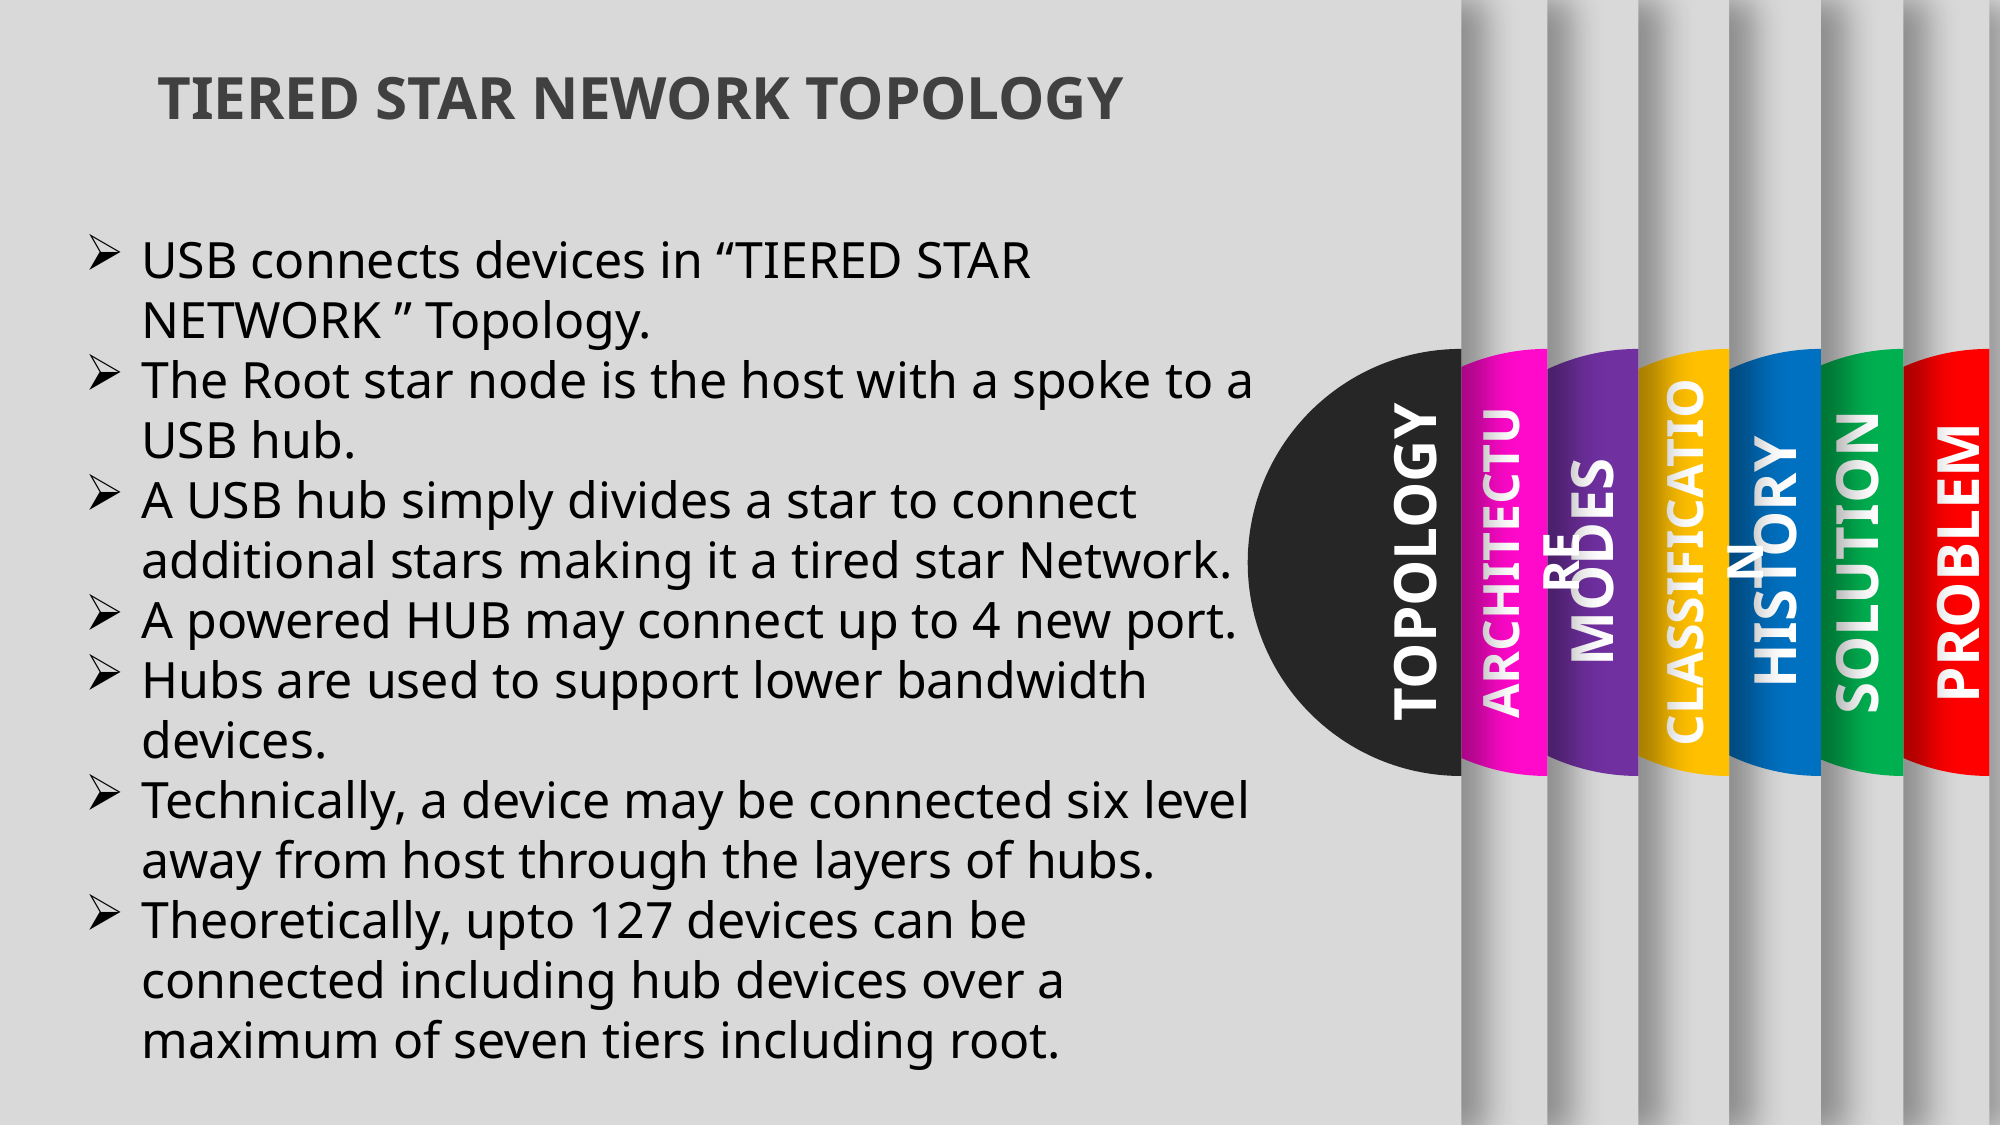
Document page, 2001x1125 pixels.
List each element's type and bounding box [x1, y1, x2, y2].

text_box [1904, 0, 2000, 1125]
text_box [1548, 0, 1639, 1125]
text_box [1730, 0, 1821, 1125]
text_box [1821, 0, 1904, 1125]
text_box [0, 0, 1462, 1125]
text_box [1639, 0, 1730, 1125]
text_box [1462, 0, 1548, 1125]
